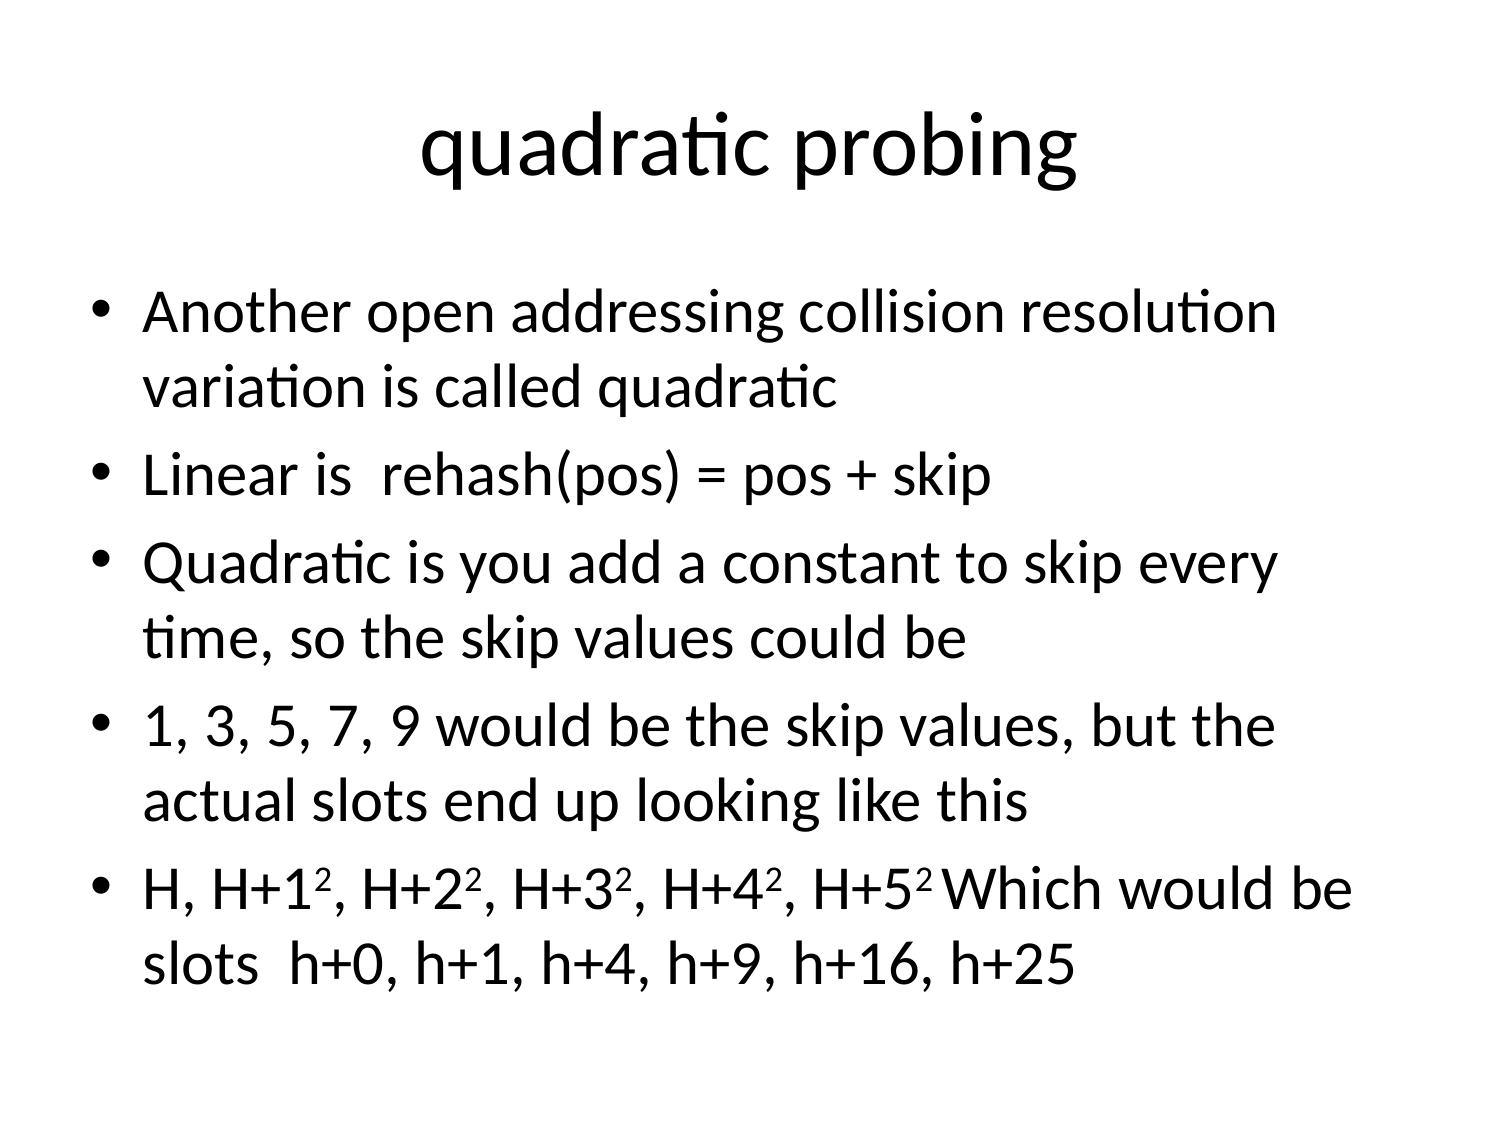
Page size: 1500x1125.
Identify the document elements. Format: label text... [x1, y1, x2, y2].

list Another open addressing collision resolution variation is called quadratic Linear is rehash(pos) = pos + skip Quadratic is you add a constant to skip every time, so the skip values could be 1, 3, 5, 7, 9 would be the skip values, but the actual slots end up looking like this H, H+12, H+22, H+32, H+42, H+52 Which would be slots h+0, h+1, h+4, h+9, h+16, h+25 [75, 262, 1425, 1005]
title quadratic probing [75, 45, 1425, 233]
